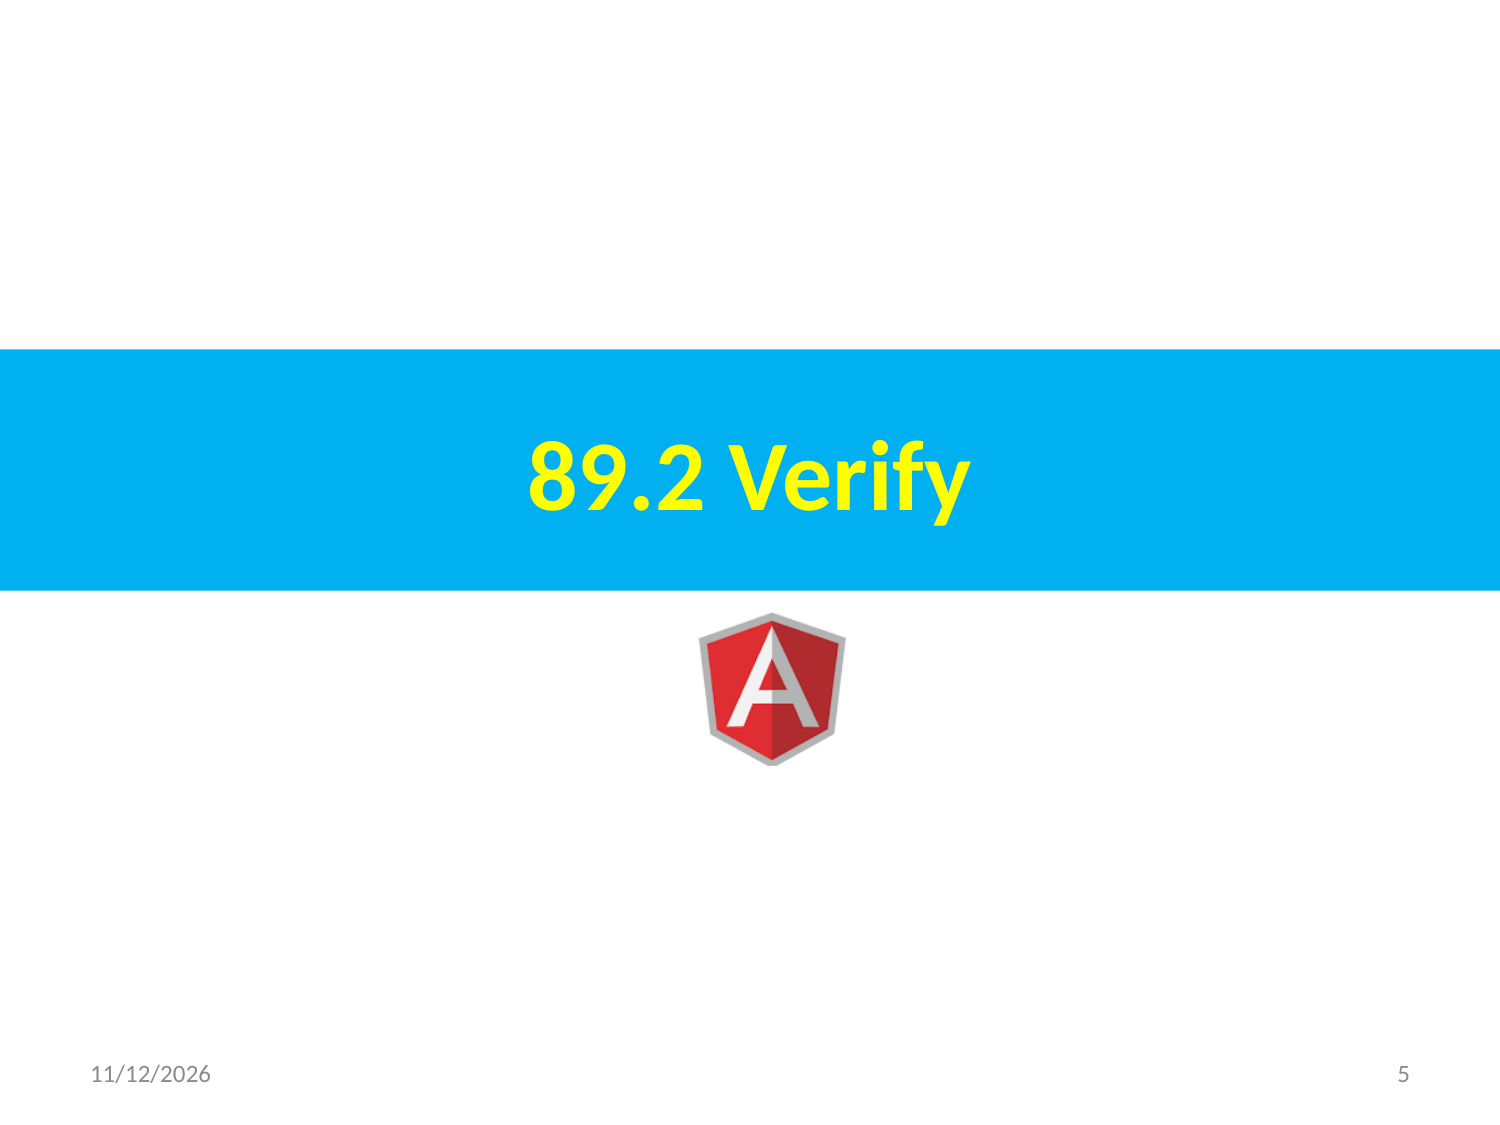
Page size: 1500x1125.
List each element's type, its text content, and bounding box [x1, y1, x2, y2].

picture [694, 609, 846, 771]
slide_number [75, 1042, 425, 1103]
title 89.2 Verify [0, 349, 1500, 591]
slide_number 5 [1074, 1042, 1425, 1103]
